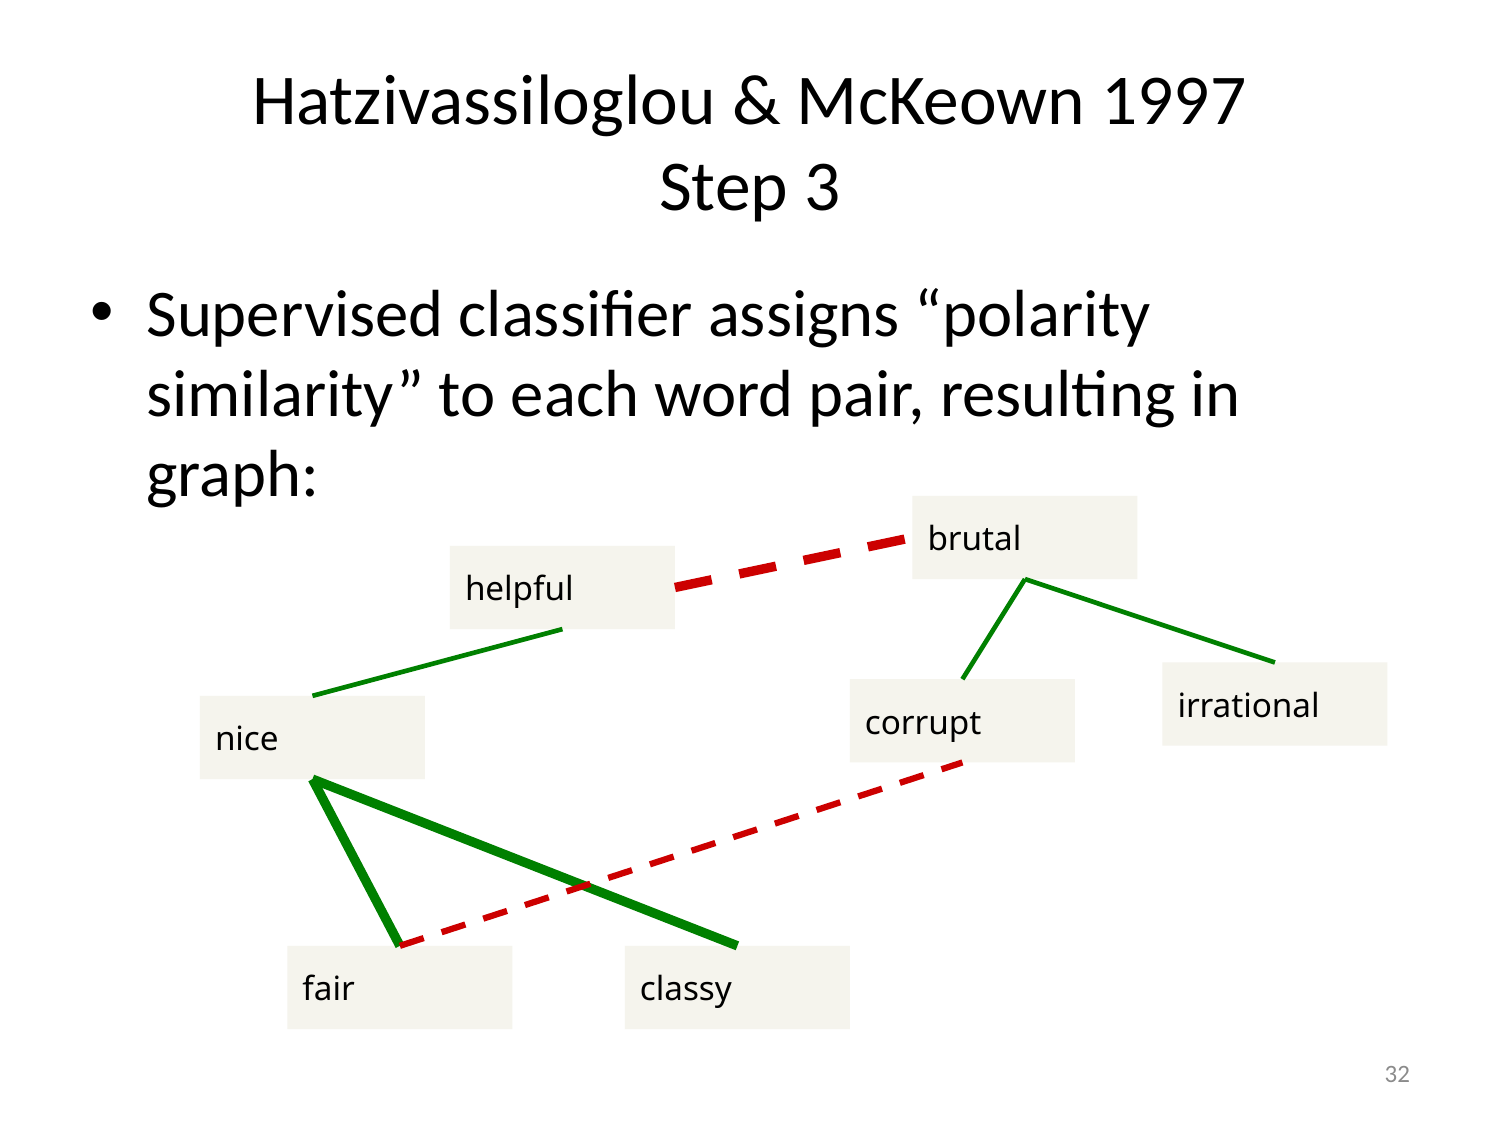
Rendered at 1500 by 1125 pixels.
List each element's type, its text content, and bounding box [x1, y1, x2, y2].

text_box helpful [449, 545, 675, 630]
title Hatzivassiloglou & McKeown 1997 Step 3 [75, 45, 1425, 233]
text_box brutal [912, 495, 1138, 580]
text_box nice [199, 695, 425, 780]
text_box fair [287, 945, 513, 1030]
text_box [312, 628, 563, 697]
slide_number 32 [1074, 1042, 1425, 1103]
text_box classy [624, 955, 850, 1030]
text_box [399, 762, 963, 946]
text_box corrupt [849, 679, 1075, 763]
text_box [962, 578, 1026, 680]
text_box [312, 778, 394, 946]
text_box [1024, 578, 1276, 663]
text_box irrational [1162, 662, 1388, 746]
list Supervised classifier assigns “polarity similarity” to each word pair, resulting in graph: [75, 262, 1425, 1005]
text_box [674, 537, 913, 588]
